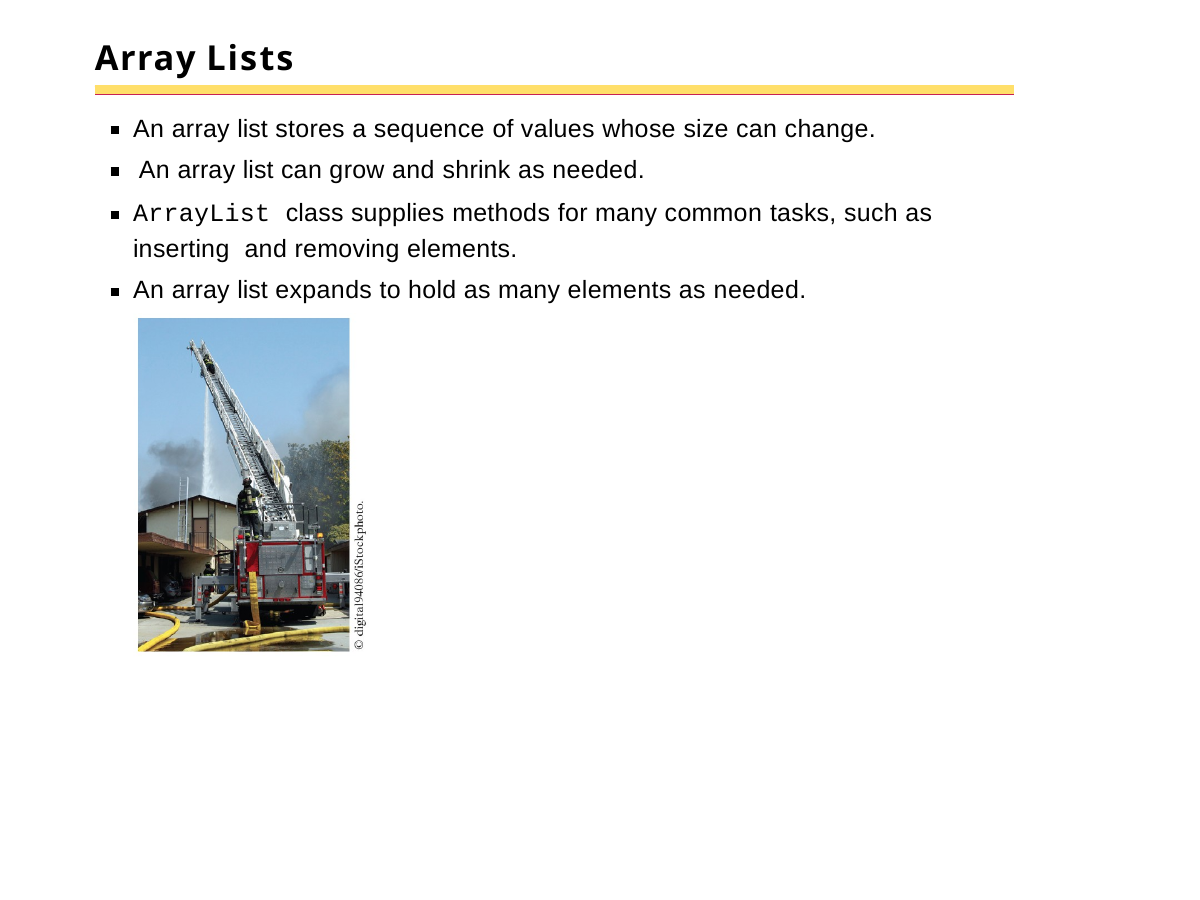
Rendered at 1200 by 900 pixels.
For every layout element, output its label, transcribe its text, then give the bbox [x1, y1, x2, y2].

title Array Lists [92, 35, 1108, 187]
text_box [133, 313, 370, 658]
text_box An array list stores a sequence of values whose size can change. An array list can grow and shrink as needed. ArrayList class supplies methods for many common tasks, such as inserting and removing elements. An array list expands to hold as many elements as needed. [131, 101, 1033, 304]
